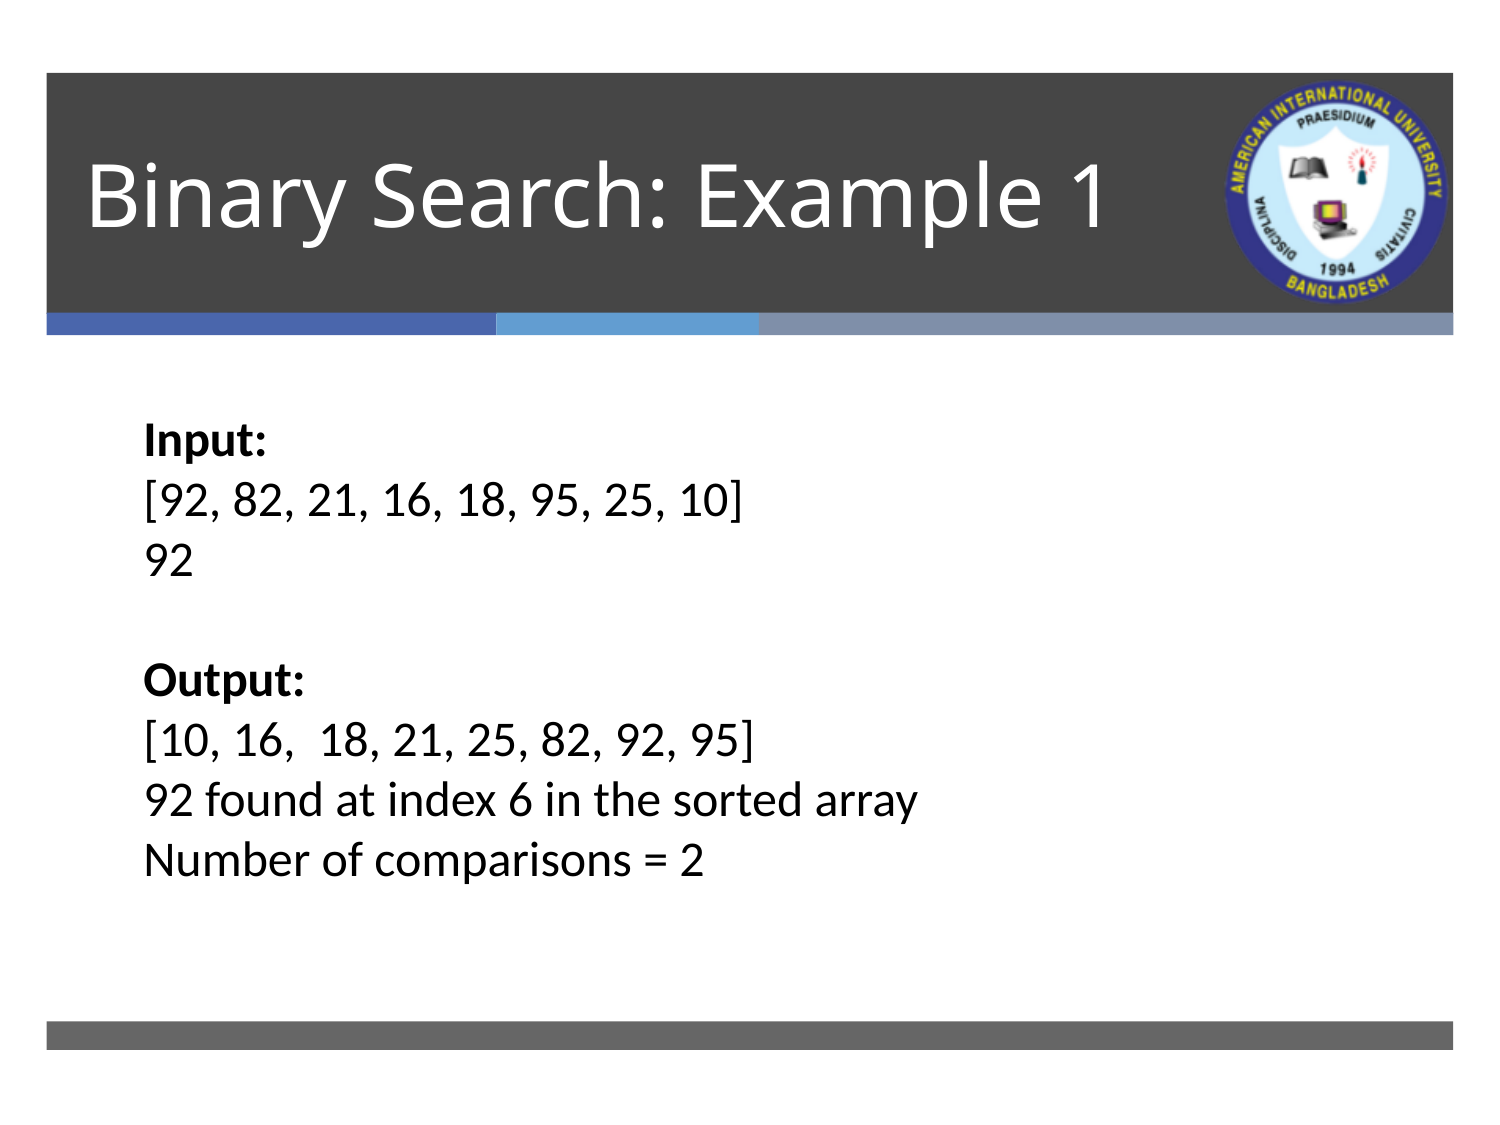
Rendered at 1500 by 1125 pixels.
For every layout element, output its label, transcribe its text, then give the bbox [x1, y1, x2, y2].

picture [1220, 75, 1454, 310]
text_box Input: [92, 82, 21, 16, 18, 95, 25, 10] 92 Output: [10, 16, 18, 21, 25, 82, 92, 95] 92 found at index 6 in the sorted array Number of comparisons = 2 [128, 399, 1280, 955]
title Binary Search: Example 1 [69, 73, 1351, 253]
